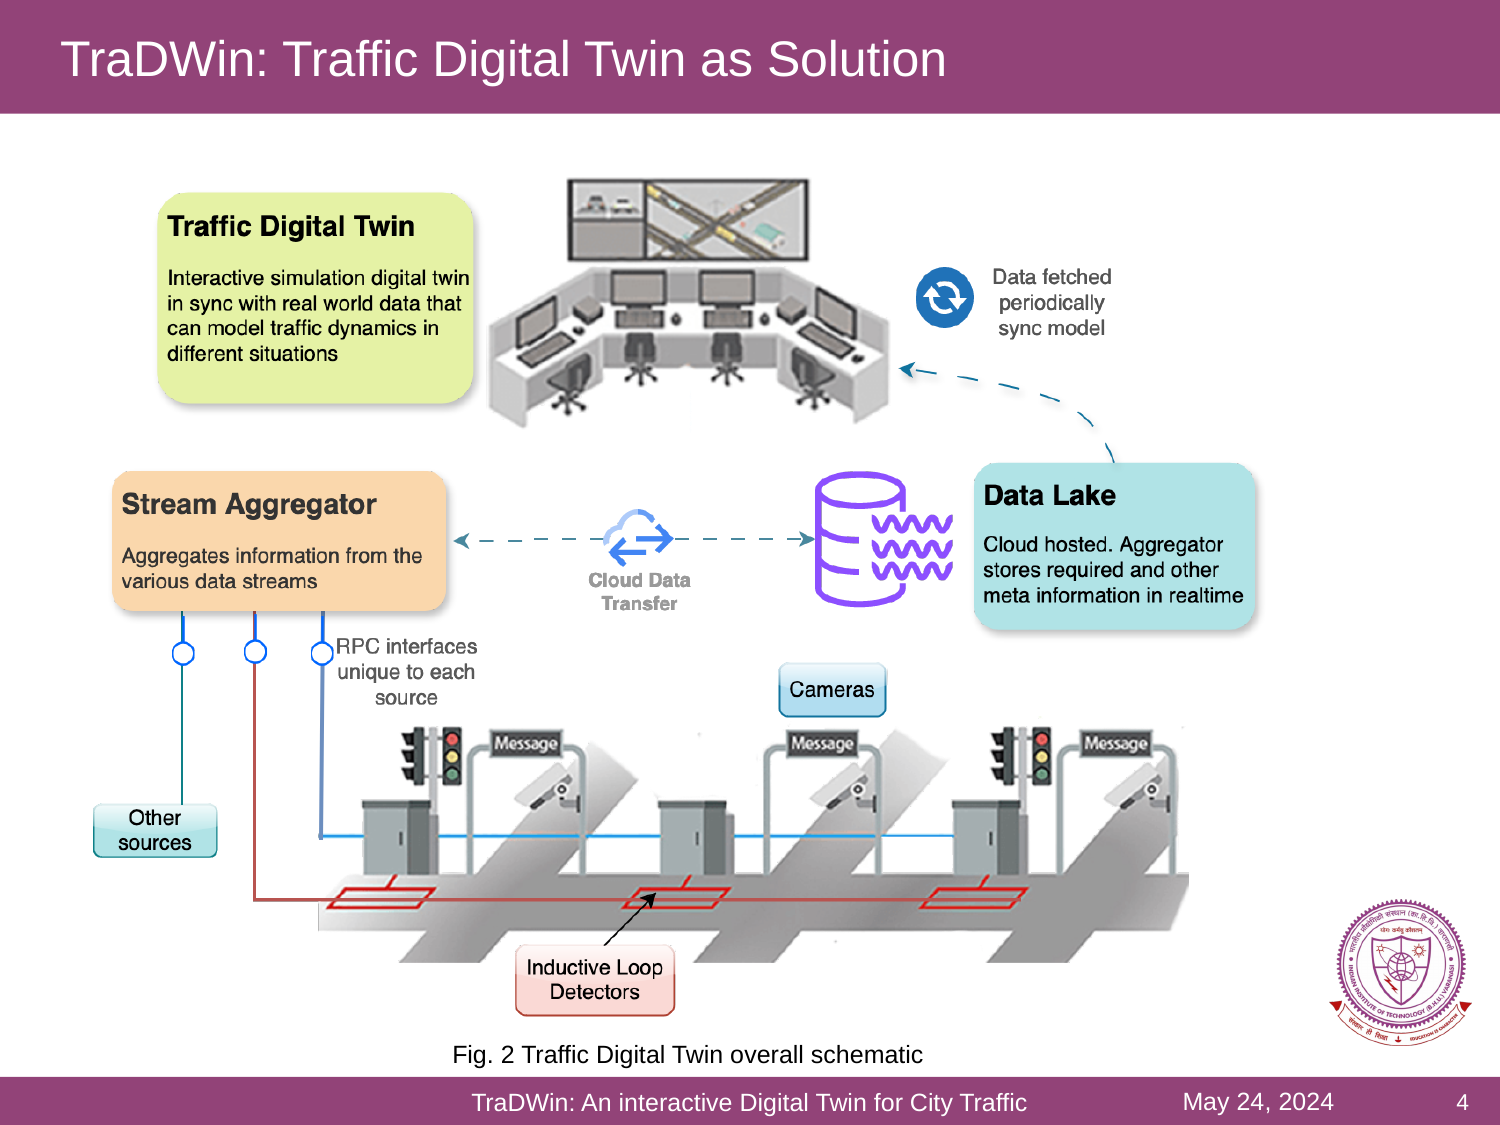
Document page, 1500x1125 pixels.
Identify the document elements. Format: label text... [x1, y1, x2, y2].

picture [1329, 899, 1472, 1046]
picture [93, 172, 1266, 1018]
text_box TraDWin: Traffic Digital Twin as Solution [0, 0, 1500, 114]
text_box Fig. 2 Traffic Digital Twin overall schematic [437, 1026, 950, 1062]
text_box TraDWin: An interactive Digital Twin for City Traffic [0, 1076, 1394, 1125]
text_box [468, 1045, 1500, 1122]
